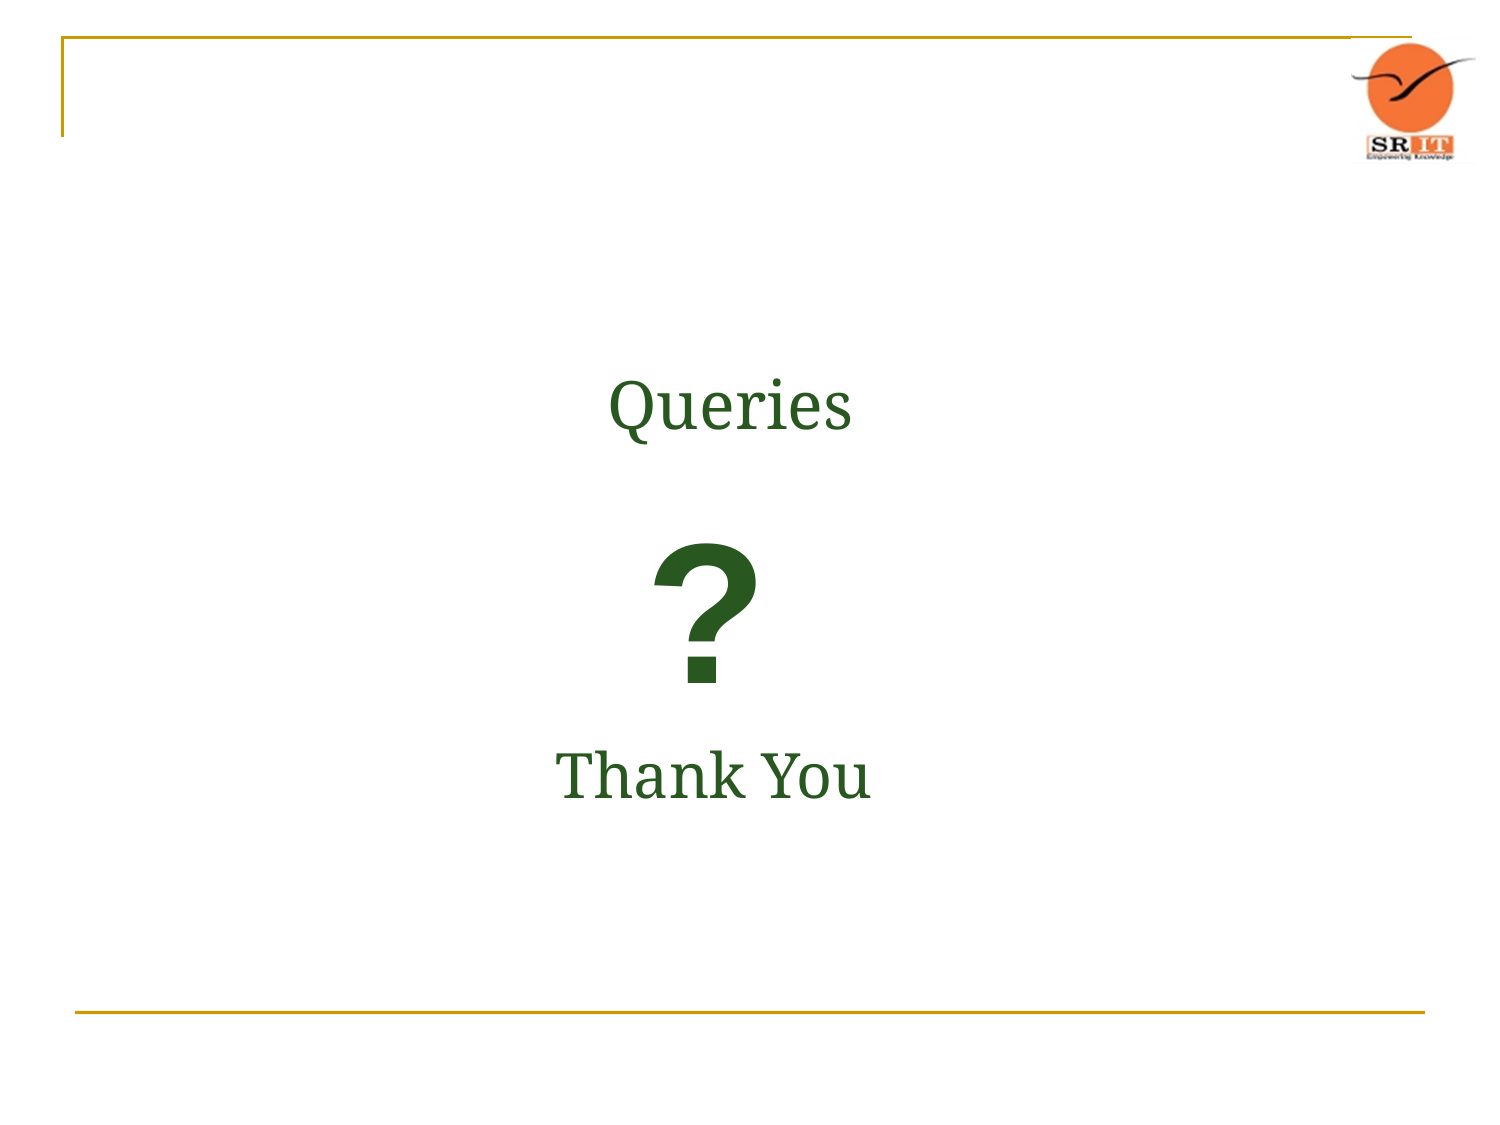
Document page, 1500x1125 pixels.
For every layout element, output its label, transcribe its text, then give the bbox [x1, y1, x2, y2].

picture [1350, 37, 1477, 165]
list Queries ? Thank You [74, 262, 1426, 1006]
